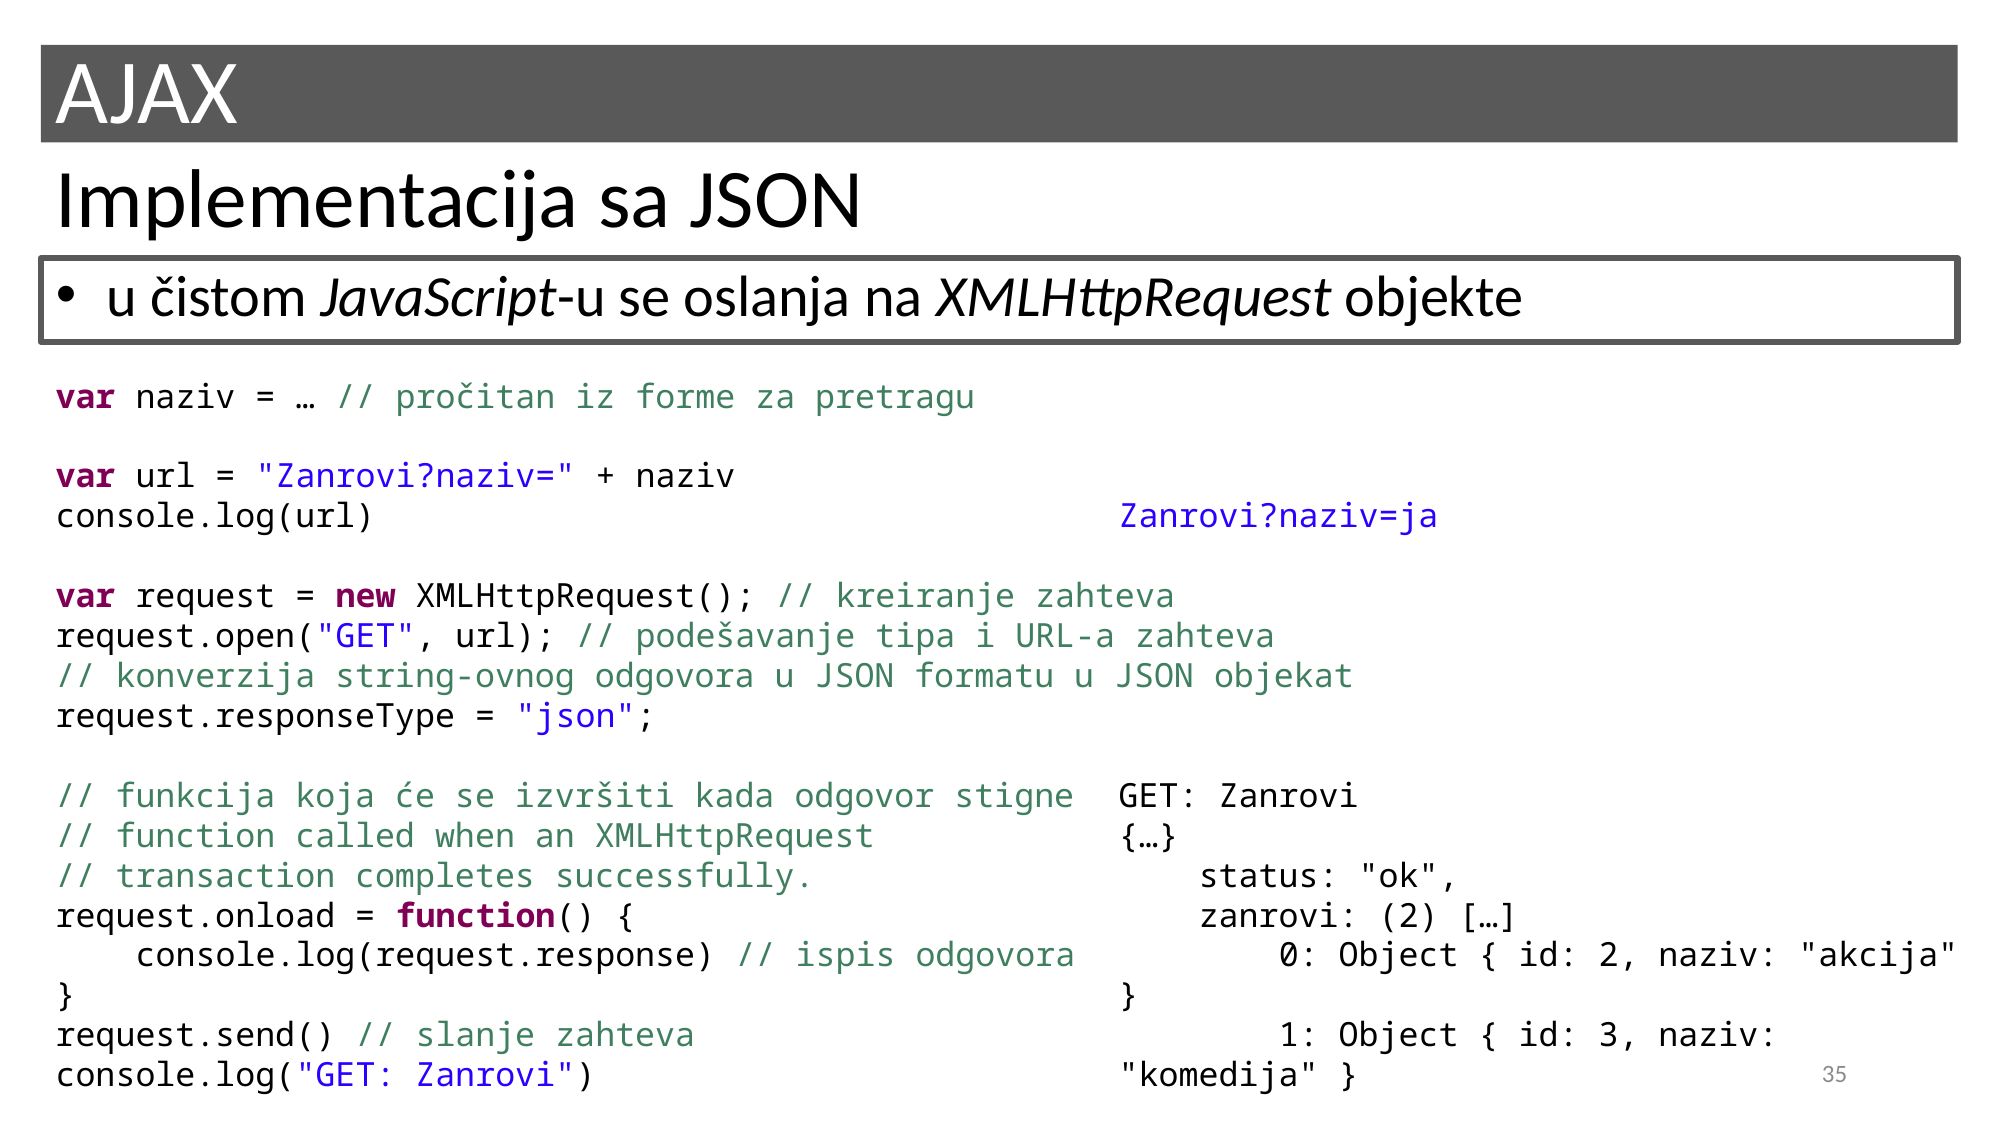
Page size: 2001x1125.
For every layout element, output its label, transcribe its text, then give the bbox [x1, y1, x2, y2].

text_box Zanrovi?naziv=ja GET: Zanrovi {…} ​status: "ok", zanrovi: (2) […] 0: Object { id: 2, naziv: "akcija" } 1: Object { id: 3, naziv: "komedija" } [1103, 367, 1978, 1101]
title AJAX [40, 44, 1958, 143]
text_box u čistom JavaScript-u se oslanja na XMLHttpRequest objekte [40, 258, 1958, 342]
text_box var naziv = … // pročitan iz forme za pretragu var url = "Zanrovi?naziv=" + naziv console.log(url) var request = new XMLHttpRequest(); // kreiranje zahteva request.open("GET", url); // podešavanje tipa i URL-a zahteva // konverzija string-ovnog odgovora u JSON formatu u JSON objekat request.responseType = "json"; // funkcija koja će se izvršiti kada odgovor stigne // function called when an XMLHttpRequest // transaction completes successfully. request.onload = function() { console.log(request.response) // ispis odgovora } request.send() // slanje zahteva console.log("GET: Zanrovi") [40, 367, 1103, 1101]
text_box Implementacija sa JSON [40, 157, 1958, 244]
